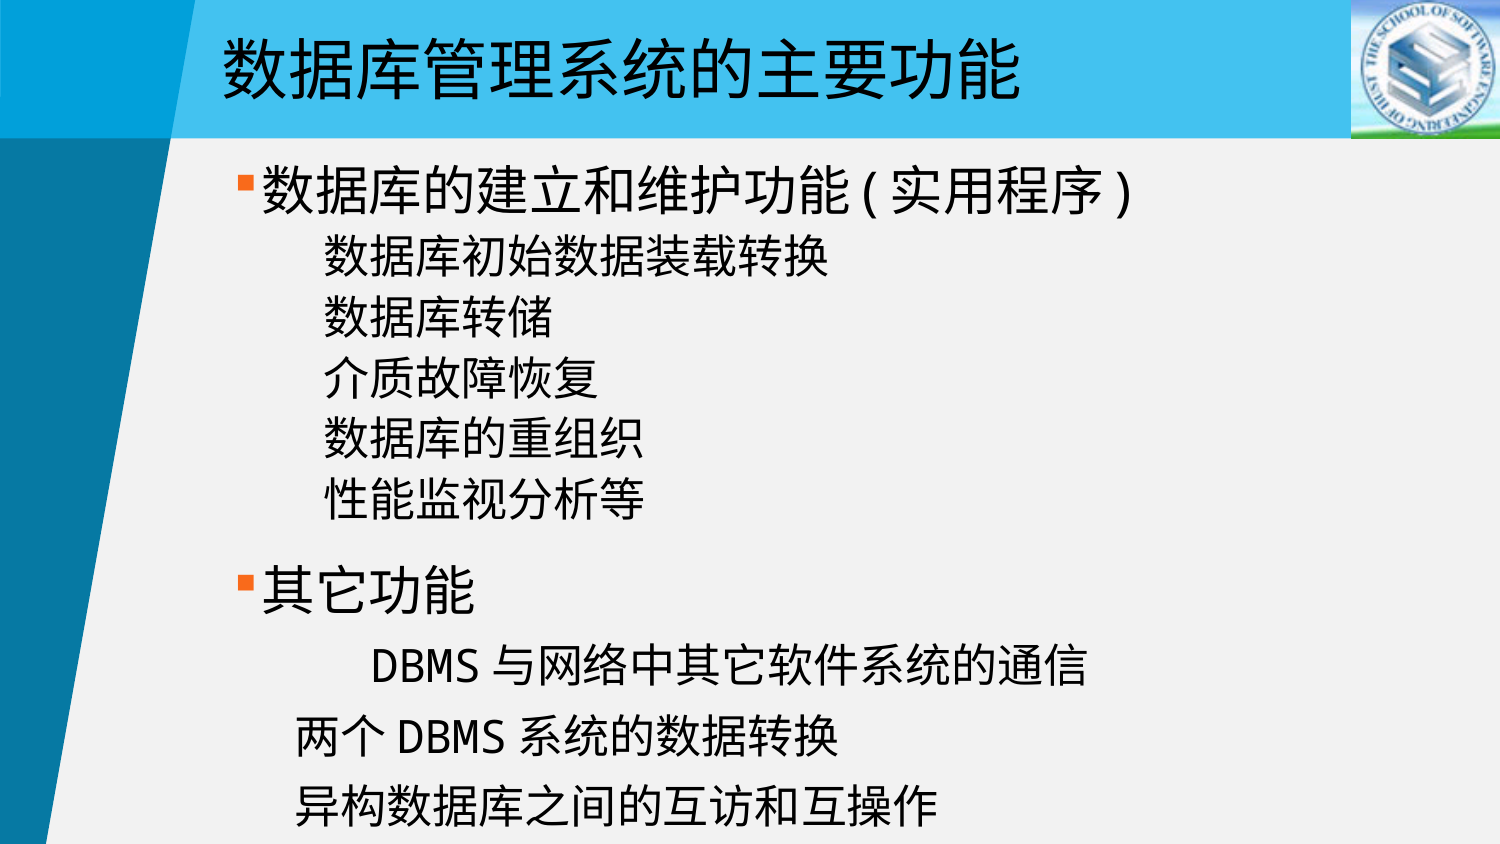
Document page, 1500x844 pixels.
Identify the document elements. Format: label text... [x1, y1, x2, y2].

list 数据库的建立和维护功能(实用程序) 数据库初始数据装载转换 数据库转储 介质故障恢复 数据库的重组织 性能监视分析等 其它功能 DBMS与网络中其它软件系统的通信 两个DBMS系统的数据转换 异构数据库之间的互访和互操作 [218, 156, 1329, 844]
text_box 数据库管理系统的主要功能 [206, 20, 1069, 134]
picture [1351, 0, 1500, 139]
